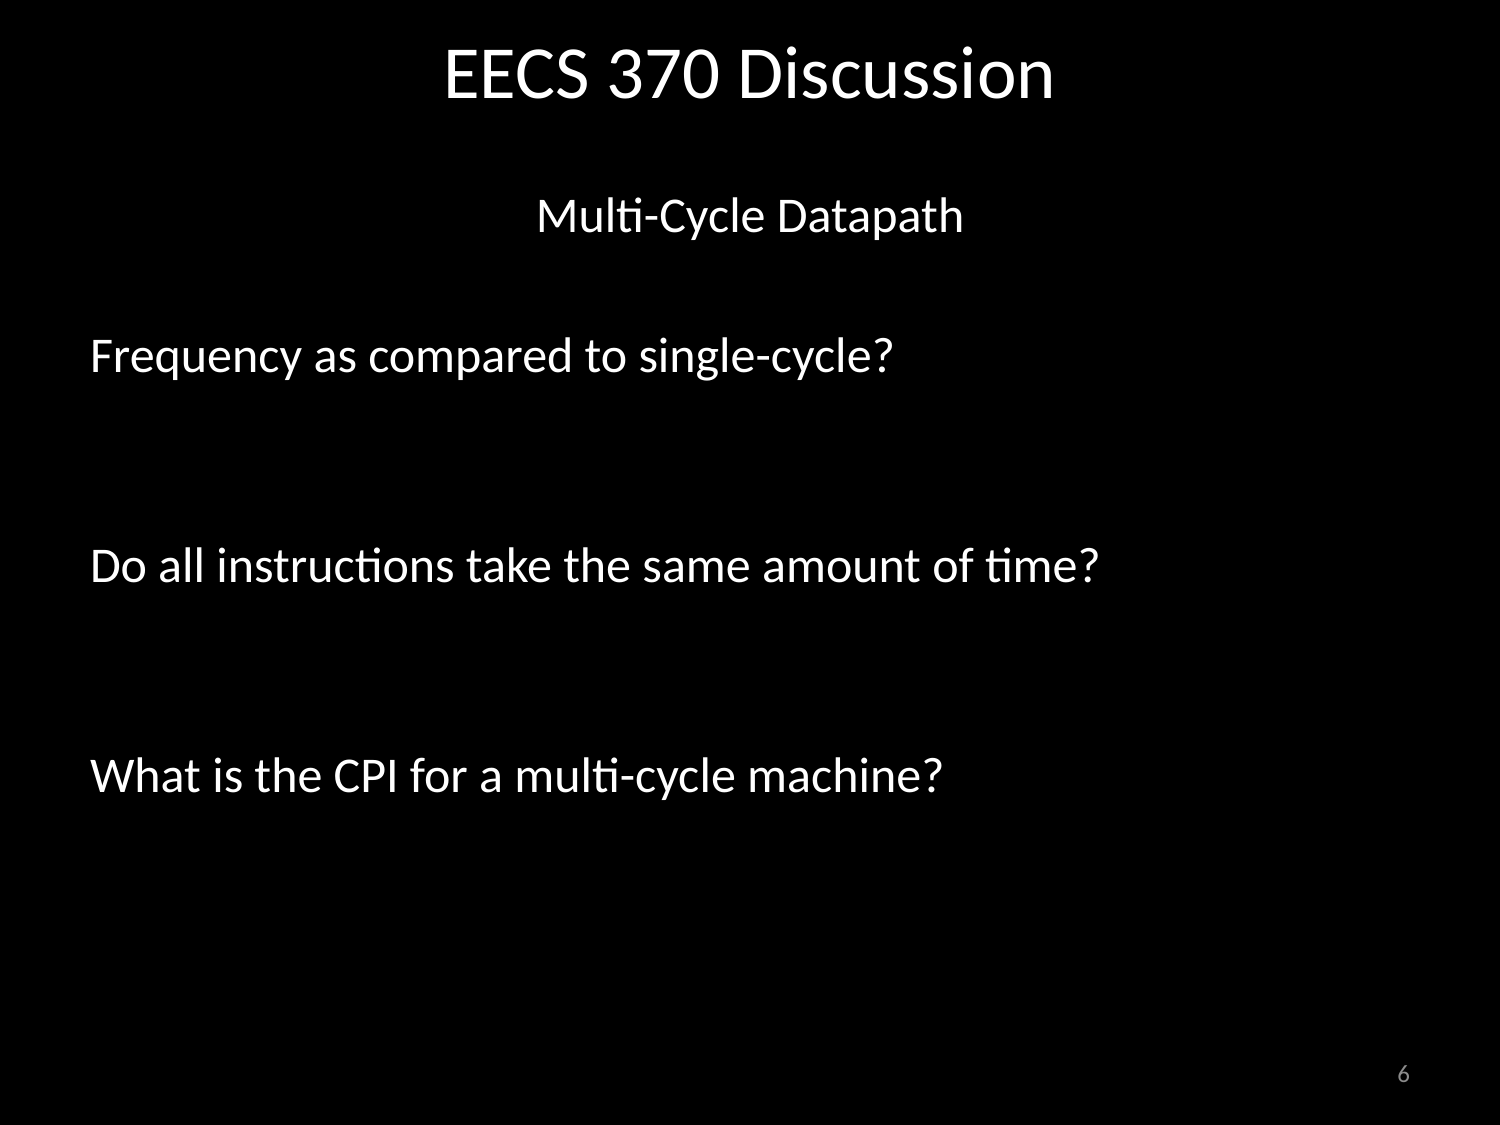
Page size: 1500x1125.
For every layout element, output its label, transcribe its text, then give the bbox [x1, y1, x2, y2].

title EECS 370 Discussion [75, 0, 1425, 163]
list Multi-Cycle Datapath Frequency as compared to single-cycle? Do all instructions take the same amount of time? What is the CPI for a multi-cycle machine? [75, 174, 1425, 1063]
slide_number 6 [1074, 1042, 1425, 1103]
